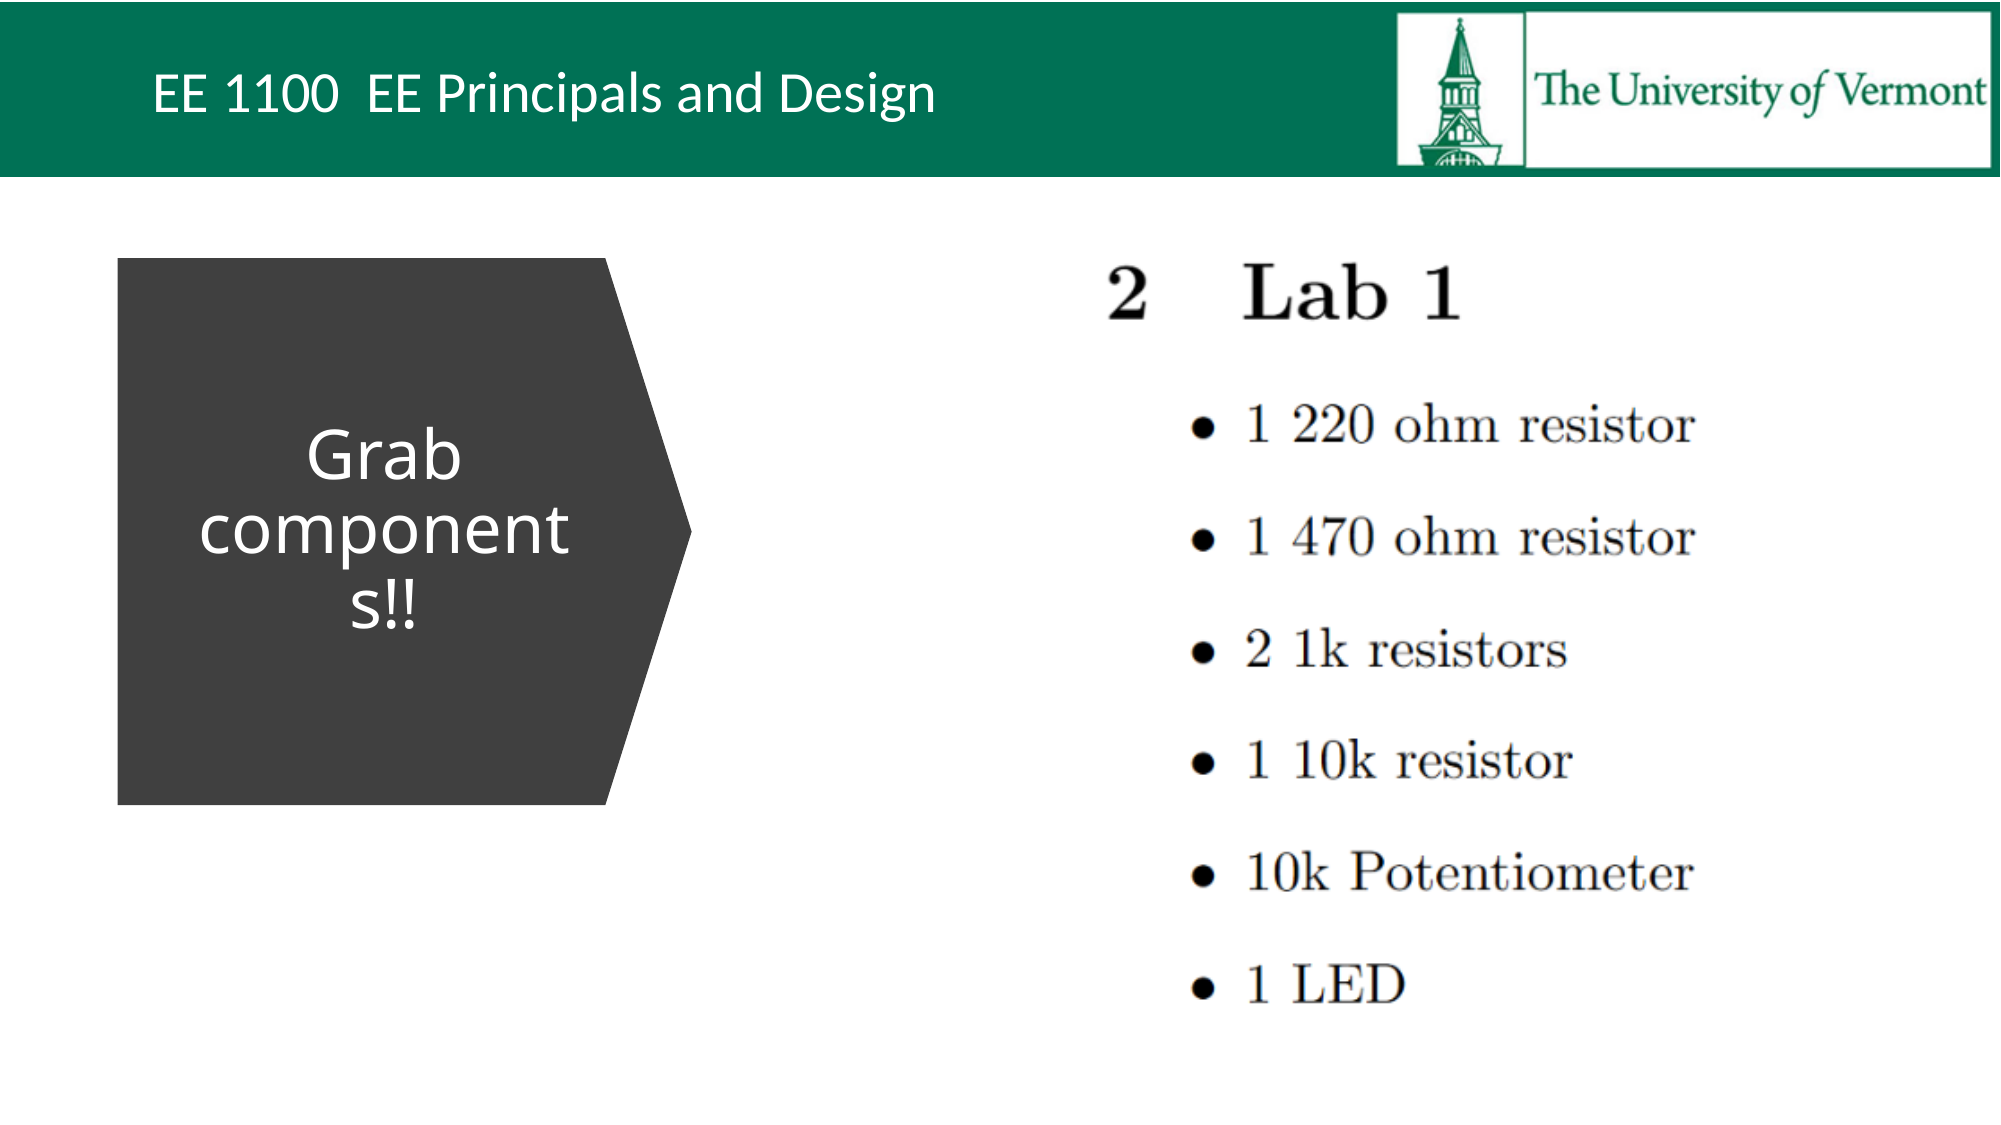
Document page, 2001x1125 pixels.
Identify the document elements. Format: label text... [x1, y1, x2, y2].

text_box [116, 257, 693, 807]
title Grab components!! [168, 322, 601, 741]
picture [0, 2, 2000, 177]
picture [1096, 221, 1729, 1020]
